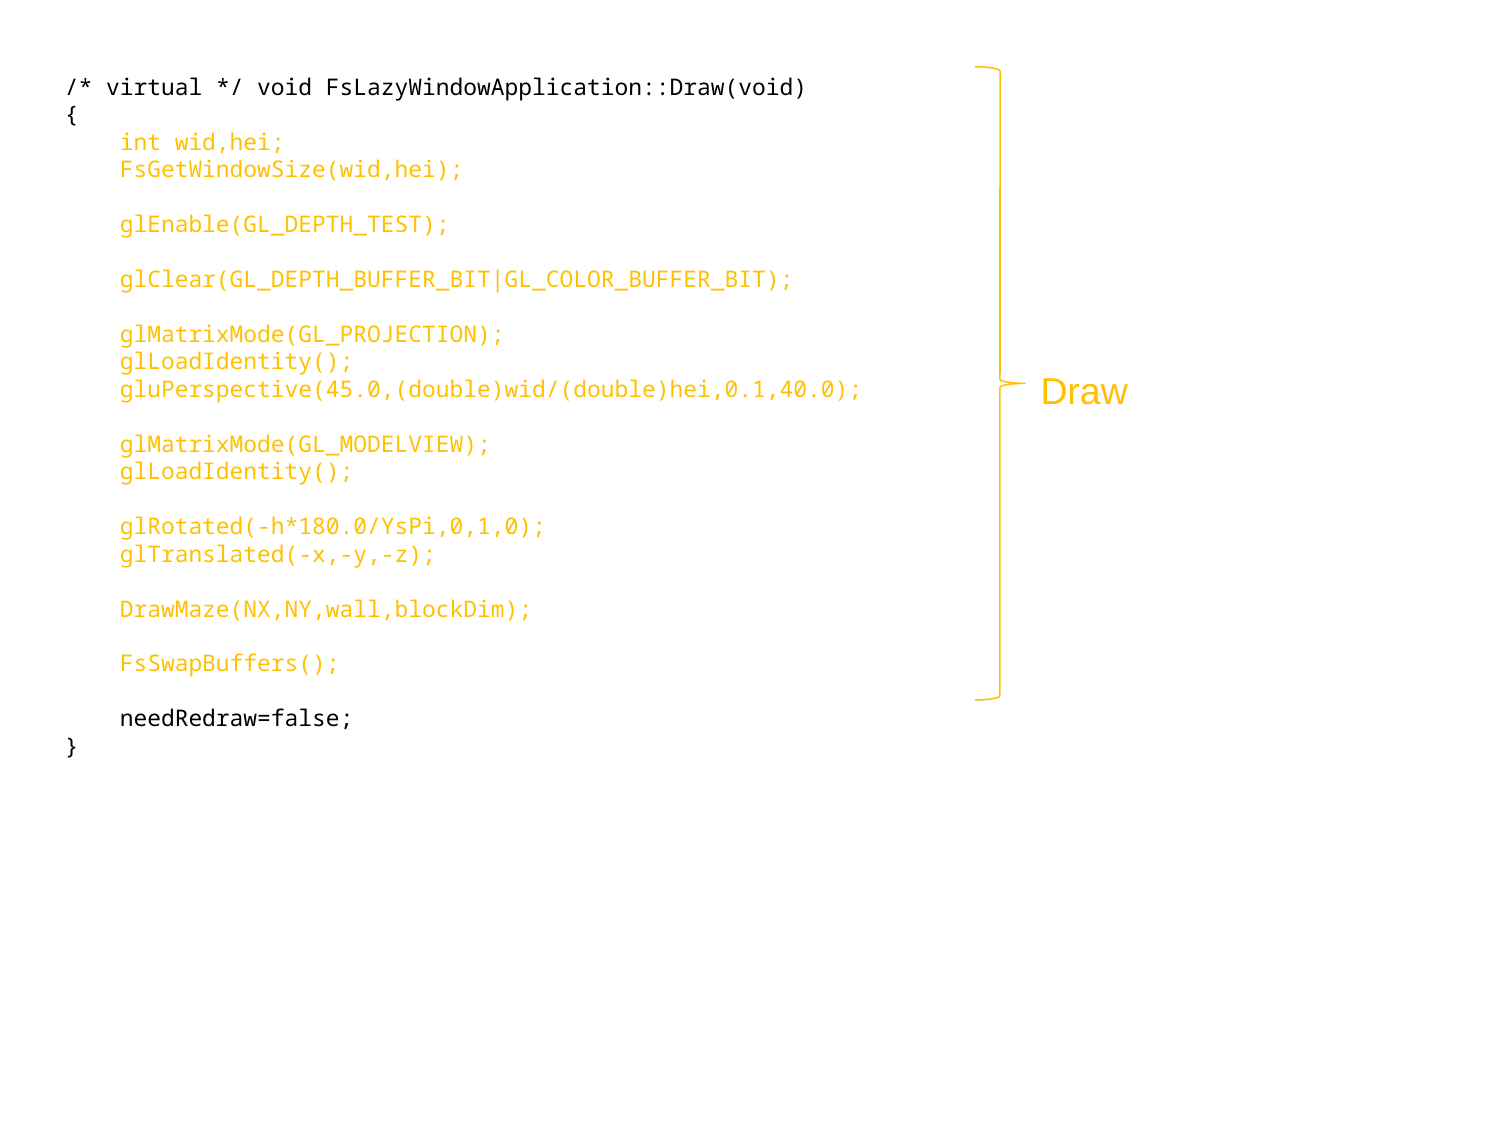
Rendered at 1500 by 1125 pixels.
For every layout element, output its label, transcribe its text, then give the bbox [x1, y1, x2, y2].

text_box Draw [1025, 359, 1143, 419]
text_box /* virtual */ void FsLazyWindowApplication::Draw(void) { int wid,hei; FsGetWindowSize(wid,hei); glEnable(GL_DEPTH_TEST); glClear(GL_DEPTH_BUFFER_BIT|GL_COLOR_BUFFER_BIT); glMatrixMode(GL_PROJECTION); glLoadIdentity(); gluPerspective(45.0,(double)wid/(double)hei,0.1,40.0); glMatrixMode(GL_MODELVIEW); glLoadIdentity(); glRotated(-h*180.0/YsPi,0,1,0); glTranslated(-x,-y,-z); DrawMaze(NX,NY,wall,blockDim); FsSwapBuffers(); needRedraw=false; } [50, 37, 1375, 794]
text_box [974, 66, 1025, 701]
